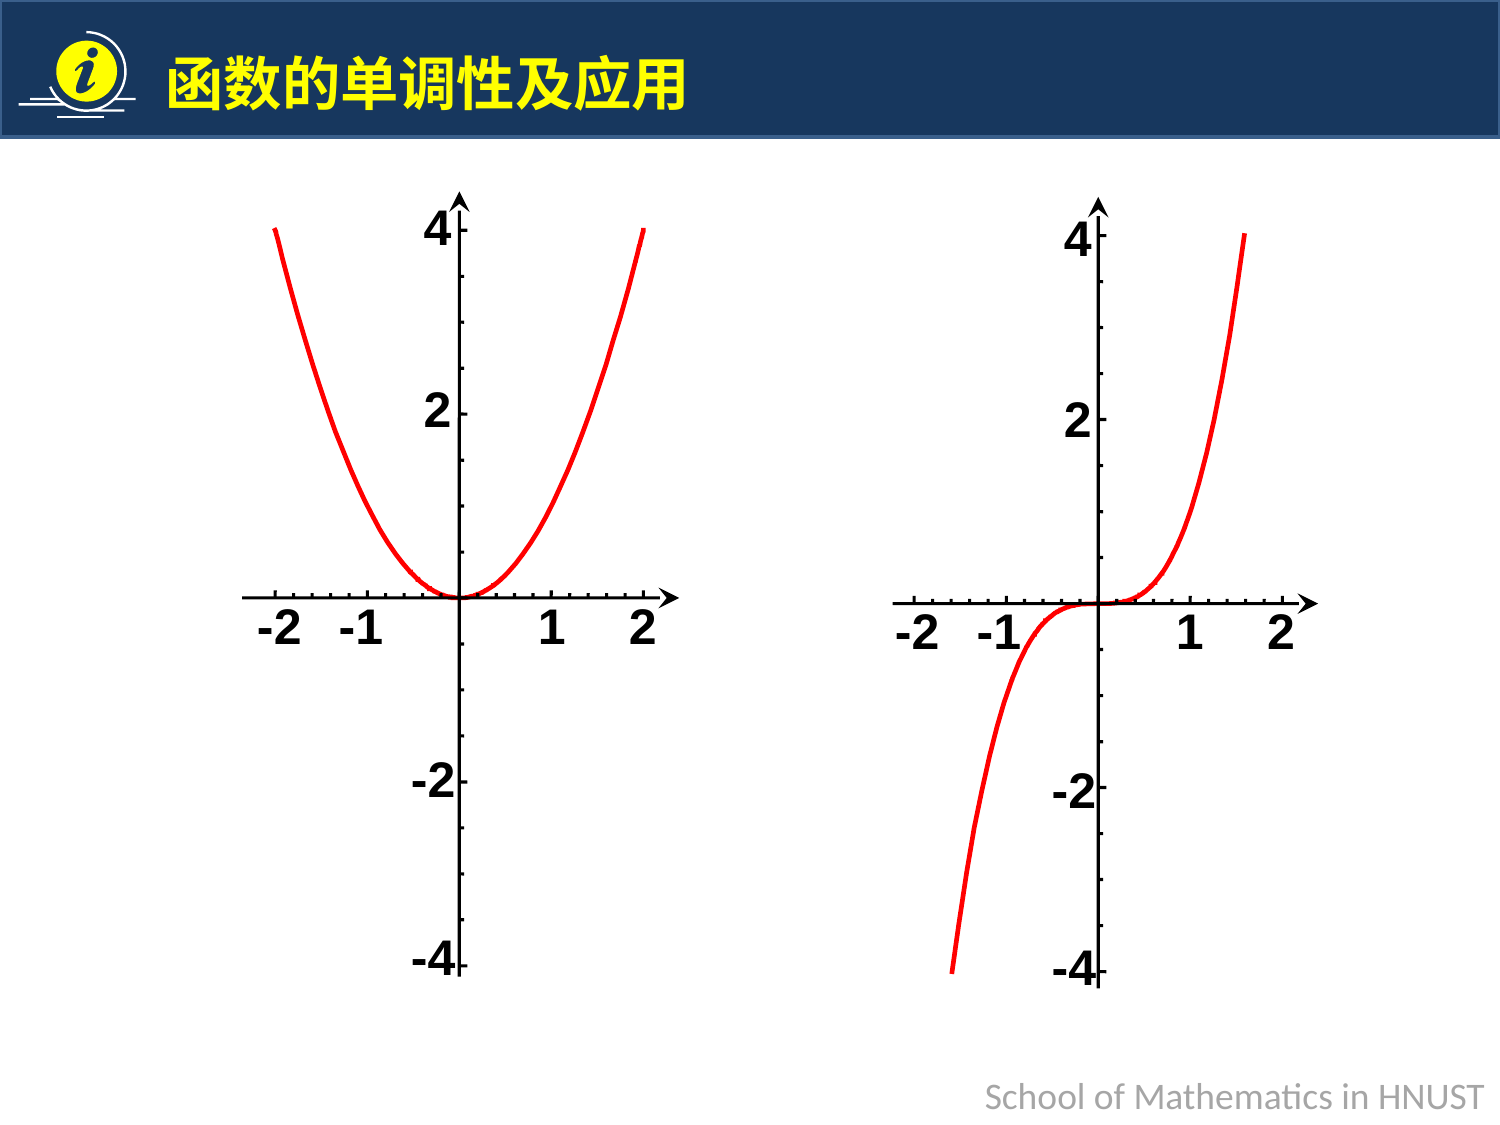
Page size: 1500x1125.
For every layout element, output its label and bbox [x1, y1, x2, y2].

text_box [241, 167, 810, 987]
text_box [891, 175, 1418, 997]
